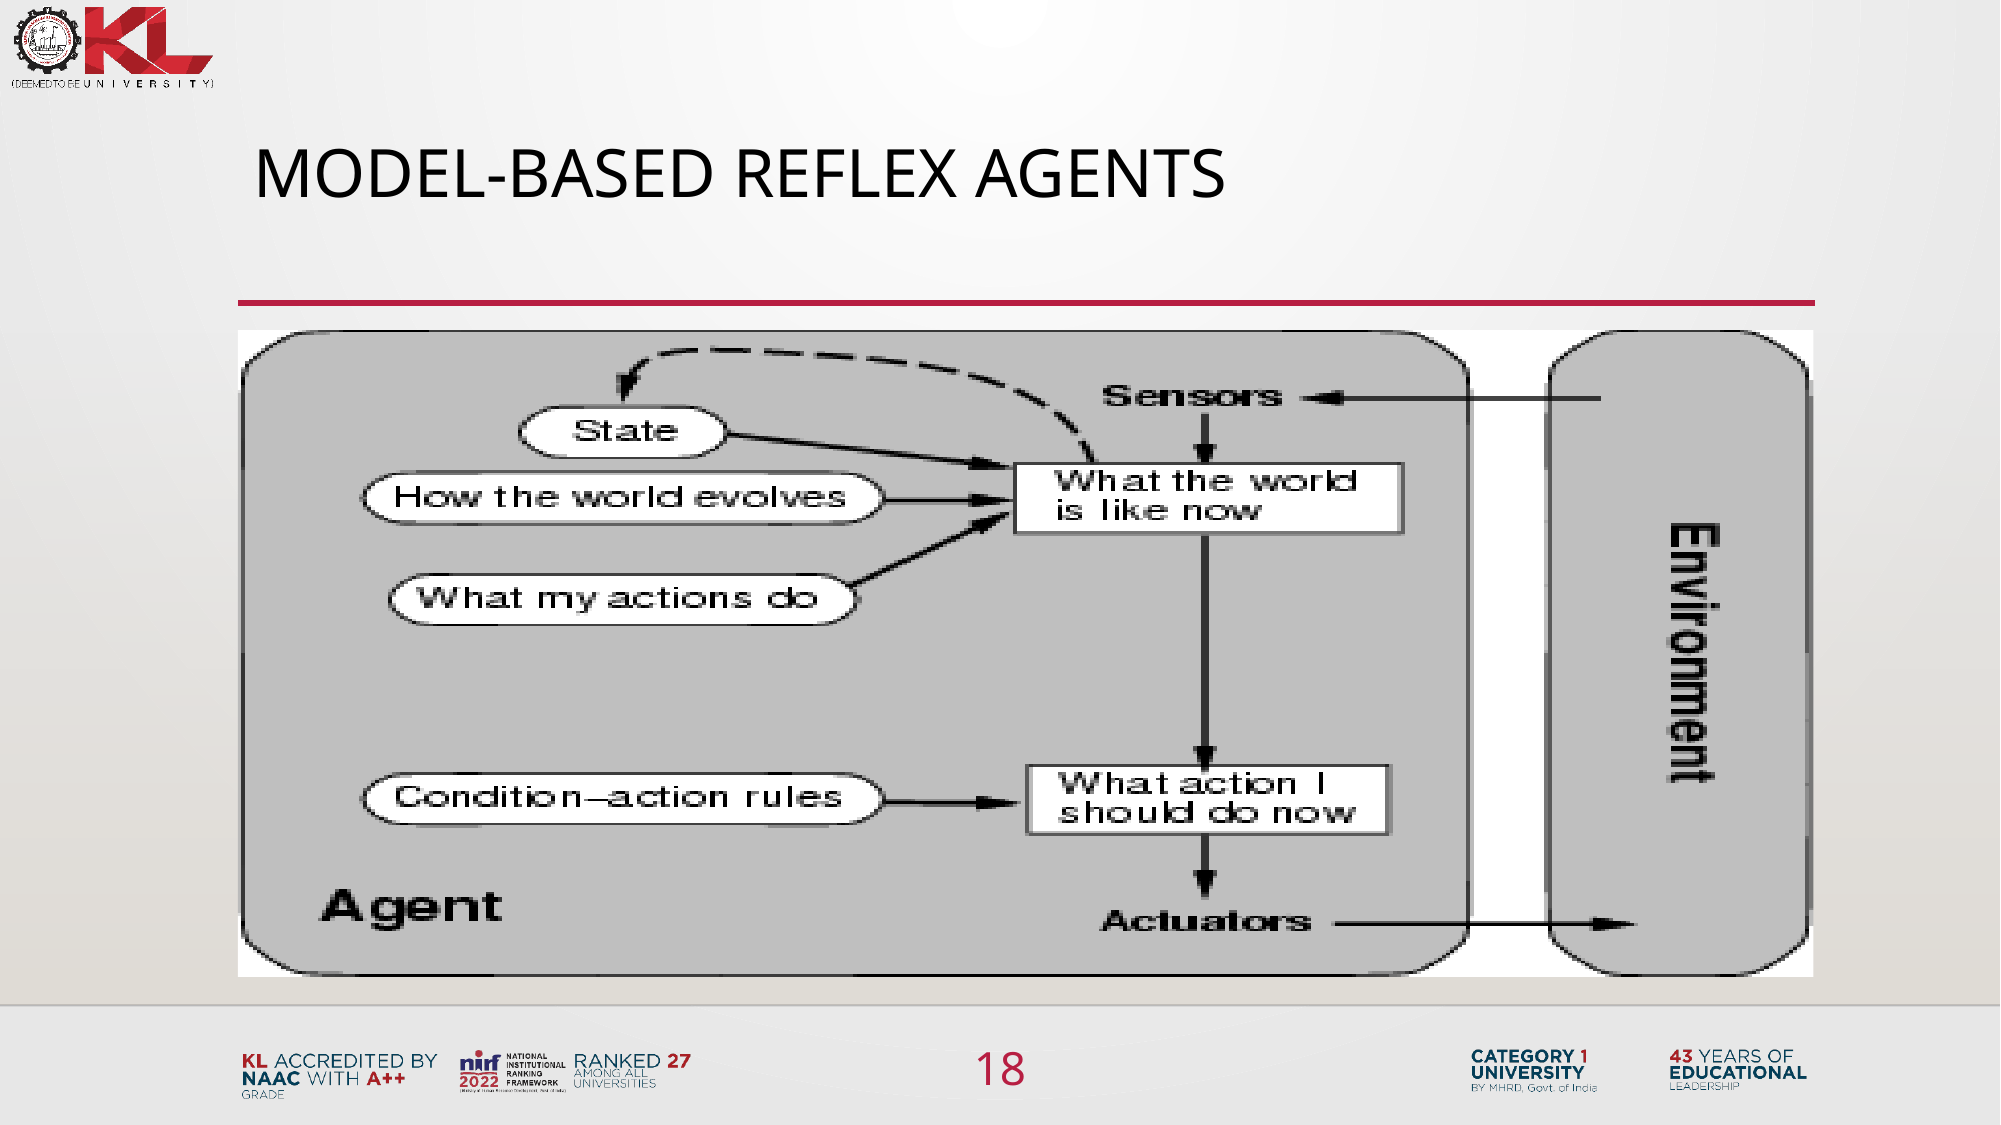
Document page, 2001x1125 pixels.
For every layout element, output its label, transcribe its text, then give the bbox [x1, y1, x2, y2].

slide_number 18 [933, 1031, 1067, 1115]
title Model-based reflex agents [238, 131, 1814, 305]
list [237, 330, 1814, 977]
picture [1447, 1045, 1814, 1101]
picture [12, 5, 213, 88]
picture [238, 1045, 716, 1103]
